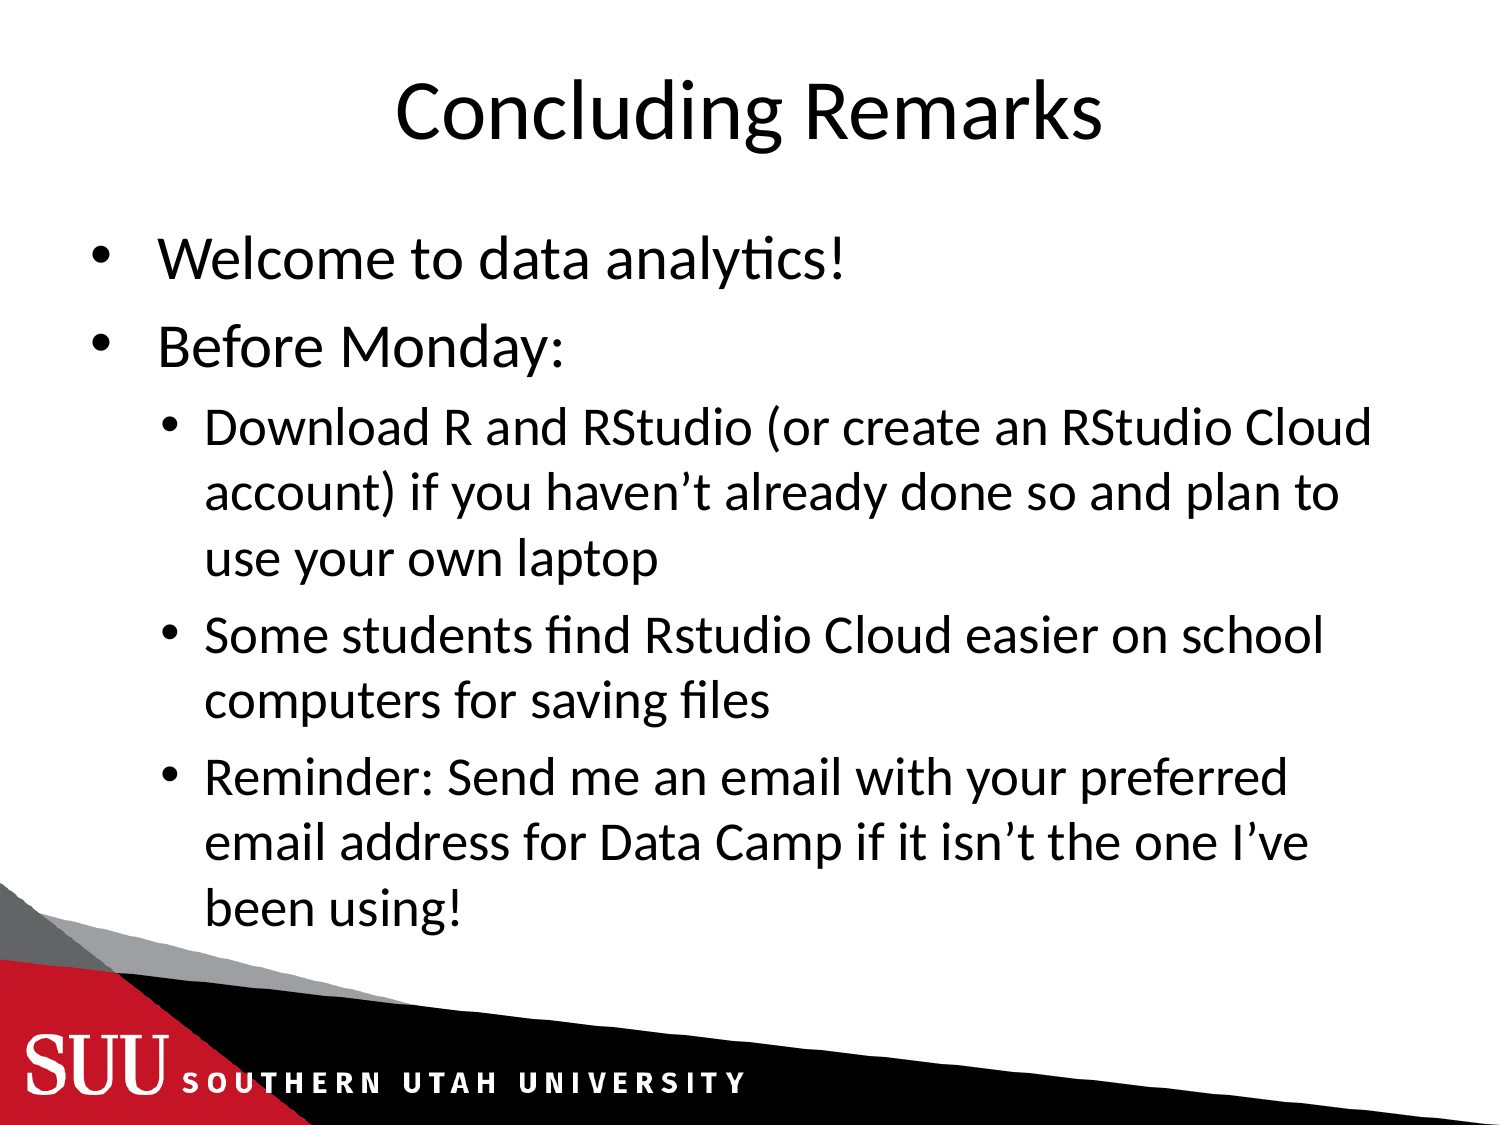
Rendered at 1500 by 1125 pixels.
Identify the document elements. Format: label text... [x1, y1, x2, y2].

list Welcome to data analytics! Before Monday: Download R and RStudio (or create an RStudio Cloud account) if you haven’t already done so and plan to use your own laptop Some students find Rstudio Cloud easier on school computers for saving files Reminder: Send me an email with your preferred email address for Data Camp if it isn’t the one I’ve been using! [75, 209, 1425, 952]
title Concluding Remarks [75, 45, 1425, 165]
picture [0, 0, 1500, 1125]
